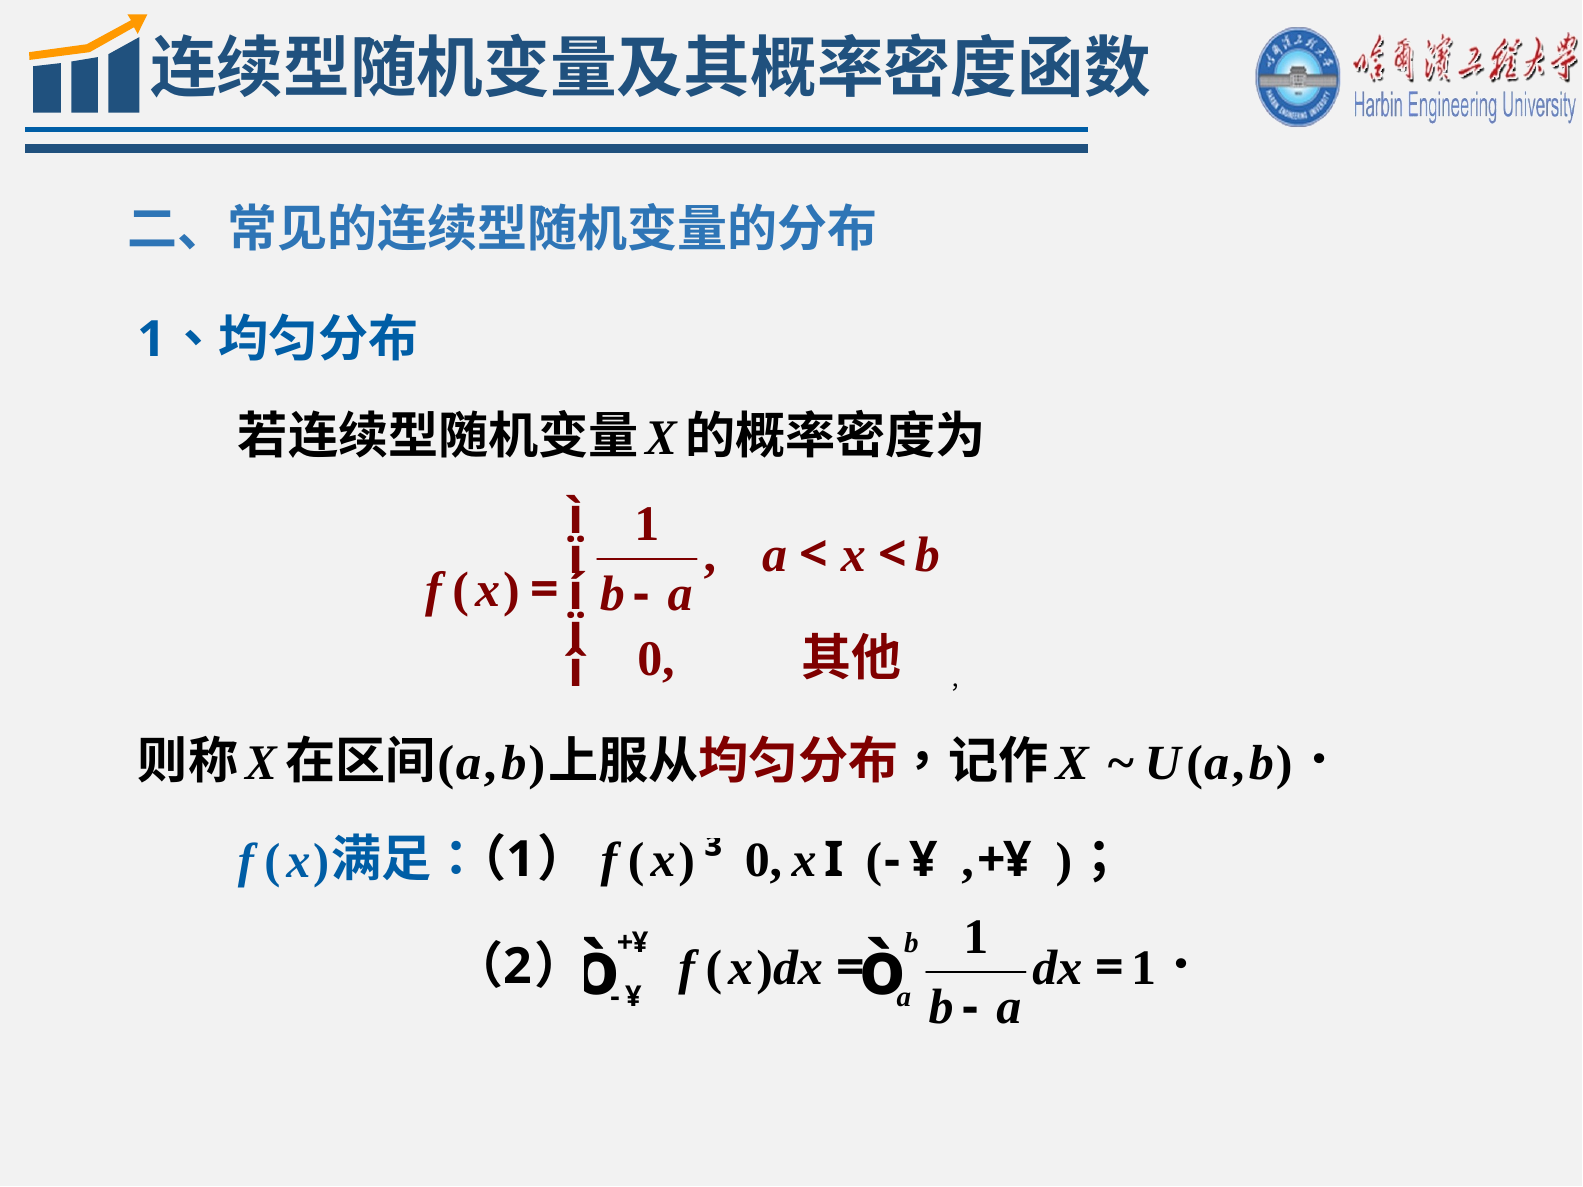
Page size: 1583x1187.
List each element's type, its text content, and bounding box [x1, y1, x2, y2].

text_box [87, 168, 1243, 265]
picture [1249, 2, 1583, 164]
text_box [113, 11, 1269, 123]
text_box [162, 904, 1385, 1102]
text_box 二、常见的连续型随机变量的分布 [127, 196, 1214, 257]
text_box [137, 287, 1500, 949]
